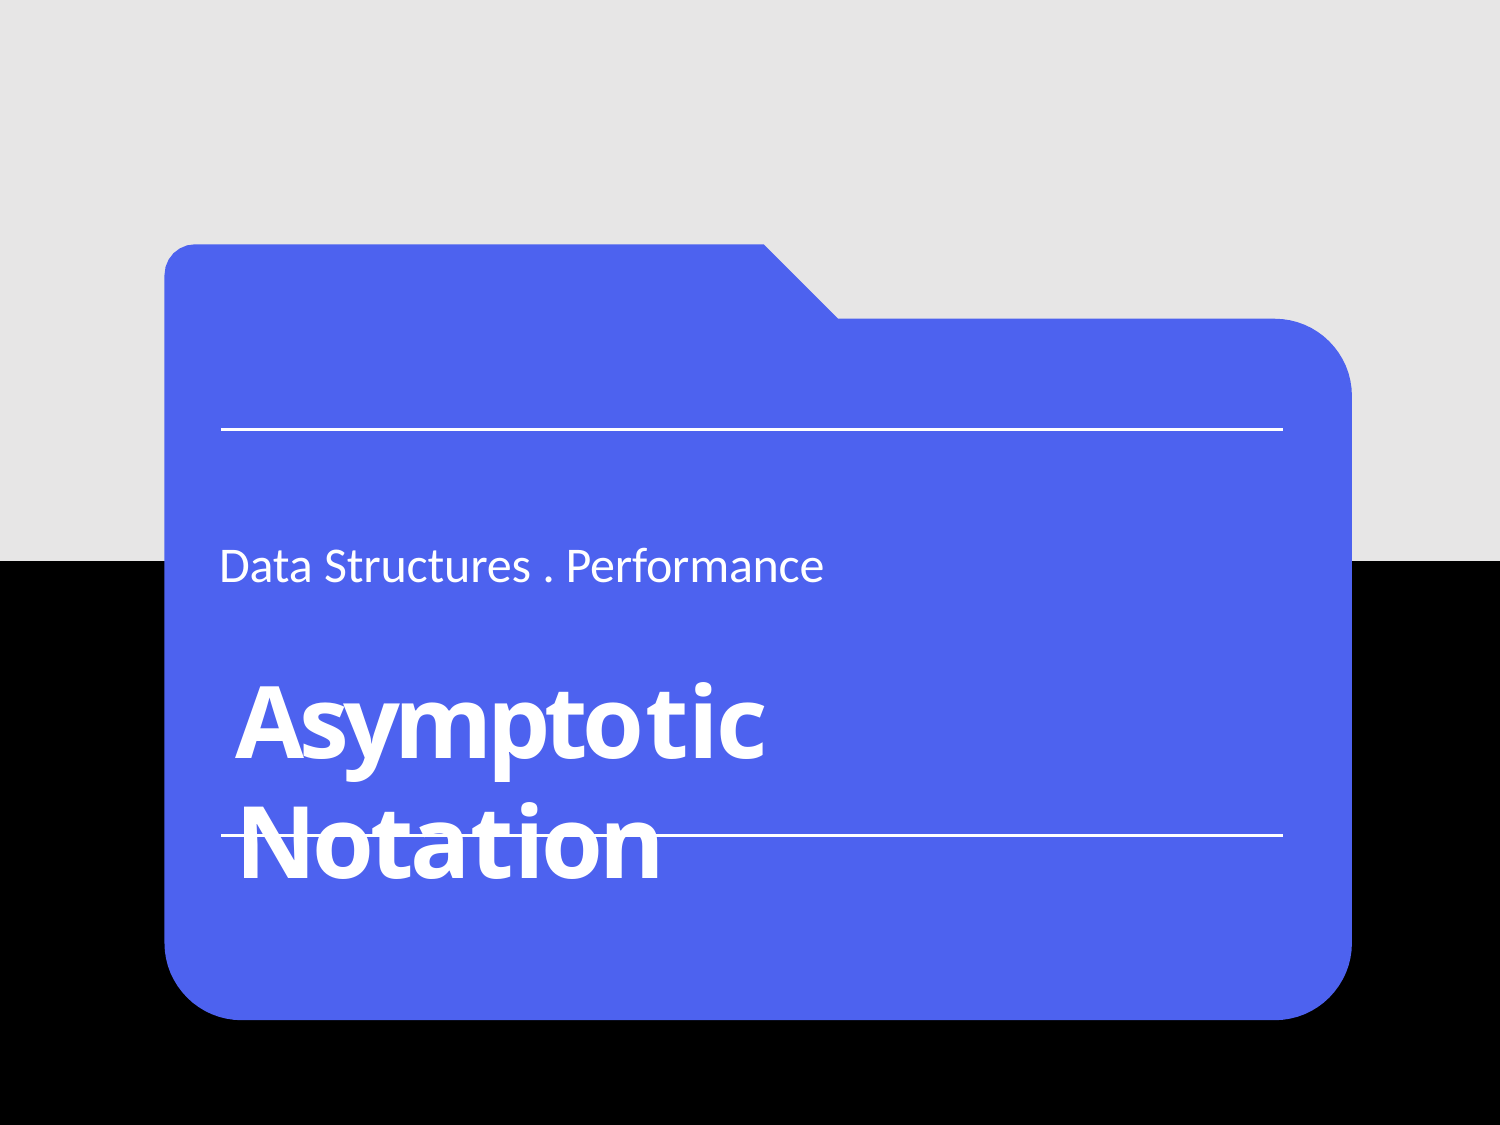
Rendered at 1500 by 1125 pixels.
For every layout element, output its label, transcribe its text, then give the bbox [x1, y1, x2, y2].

text_box Data Structures . Performance [217, 529, 832, 592]
text_box Asymptotic Notation [233, 656, 1212, 899]
